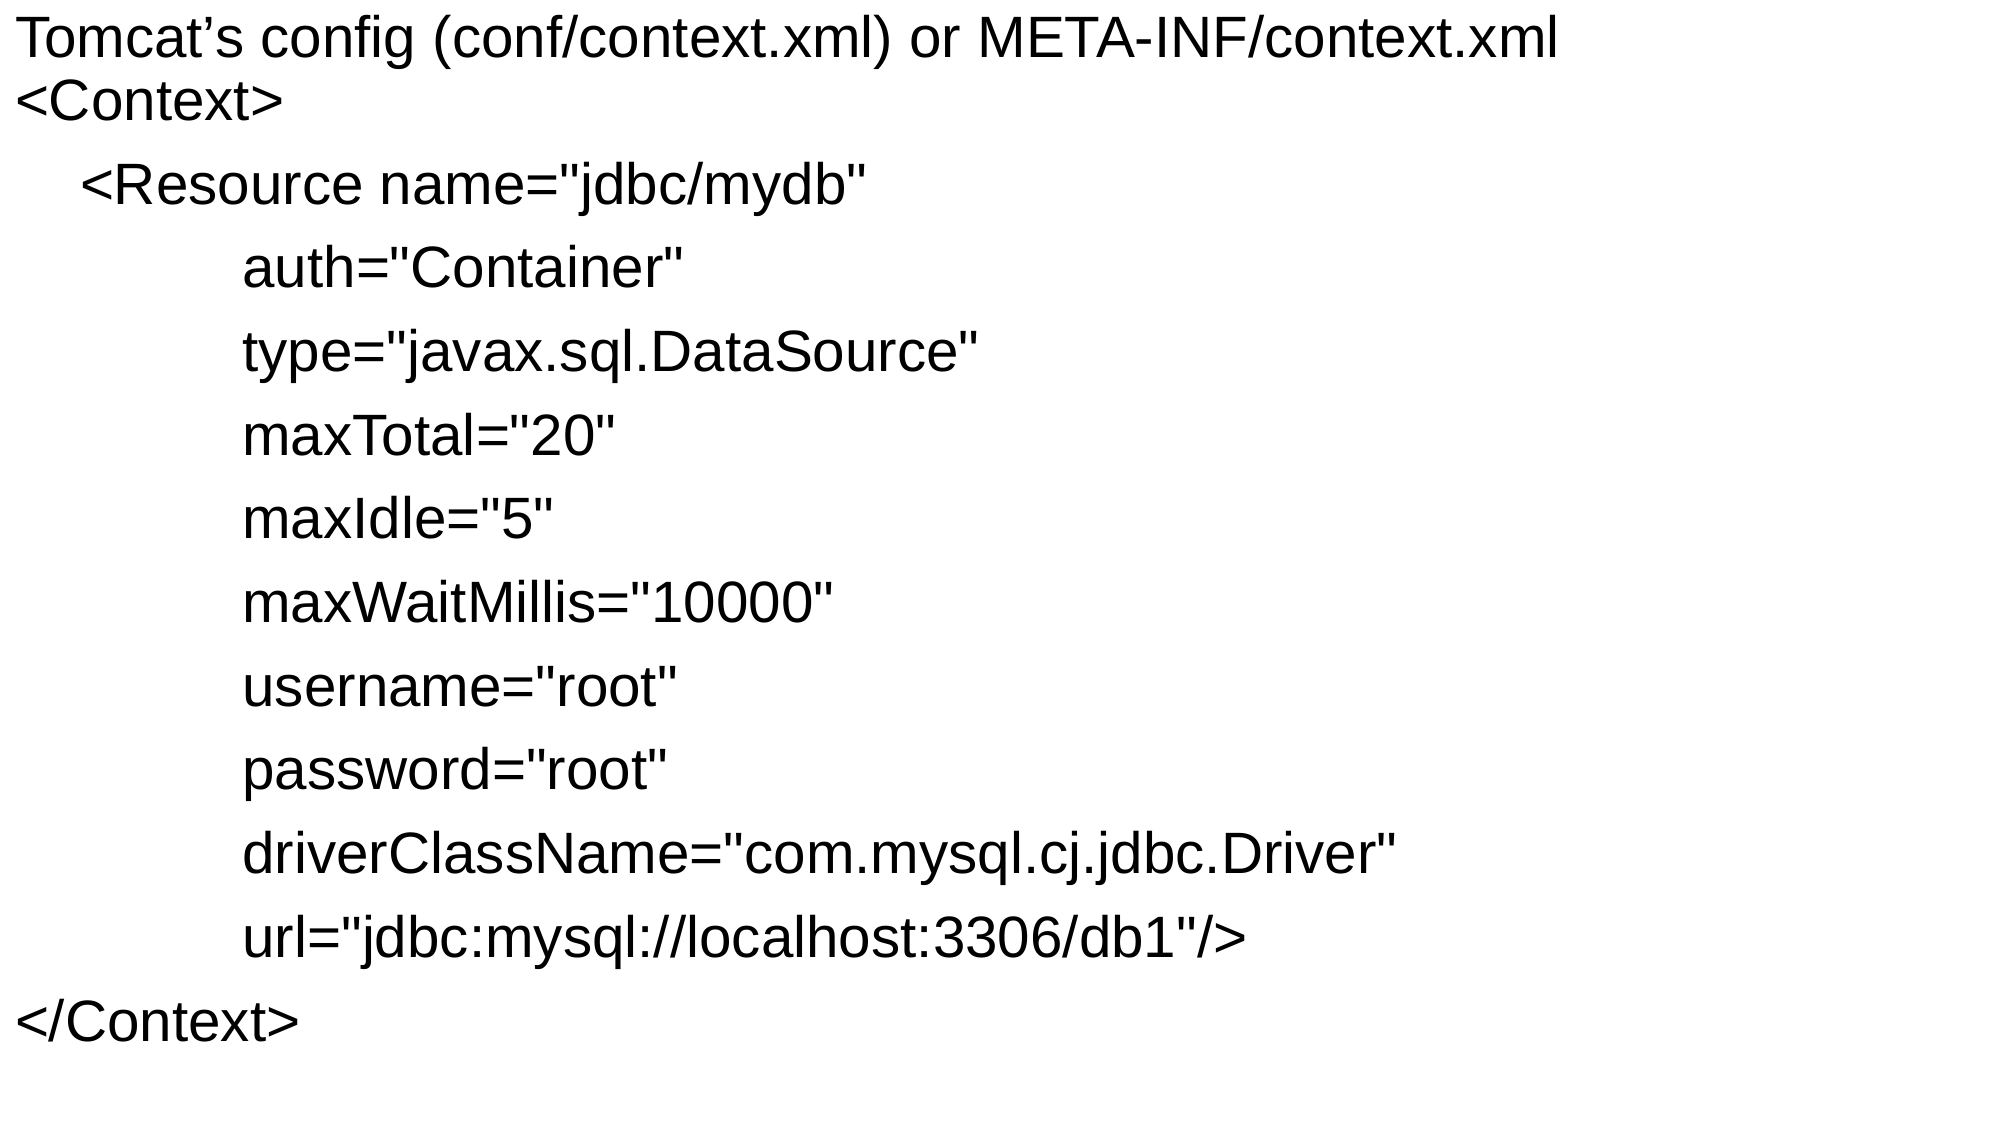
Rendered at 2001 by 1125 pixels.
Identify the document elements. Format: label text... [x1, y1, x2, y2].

subtitle Tomcat’s config (conf/context.xml) or META-INF/context.xml <Context> <Resource name="jdbc/mydb" auth="Container" type="javax.sql.DataSource" maxTotal="20" maxIdle="5" maxWaitMillis="10000" username="root" password="root" driverClassName="com.mysql.cj.jdbc.Driver" url="jdbc:mysql://localhost:3306/db1"/> </Context> [0, 0, 2000, 1125]
